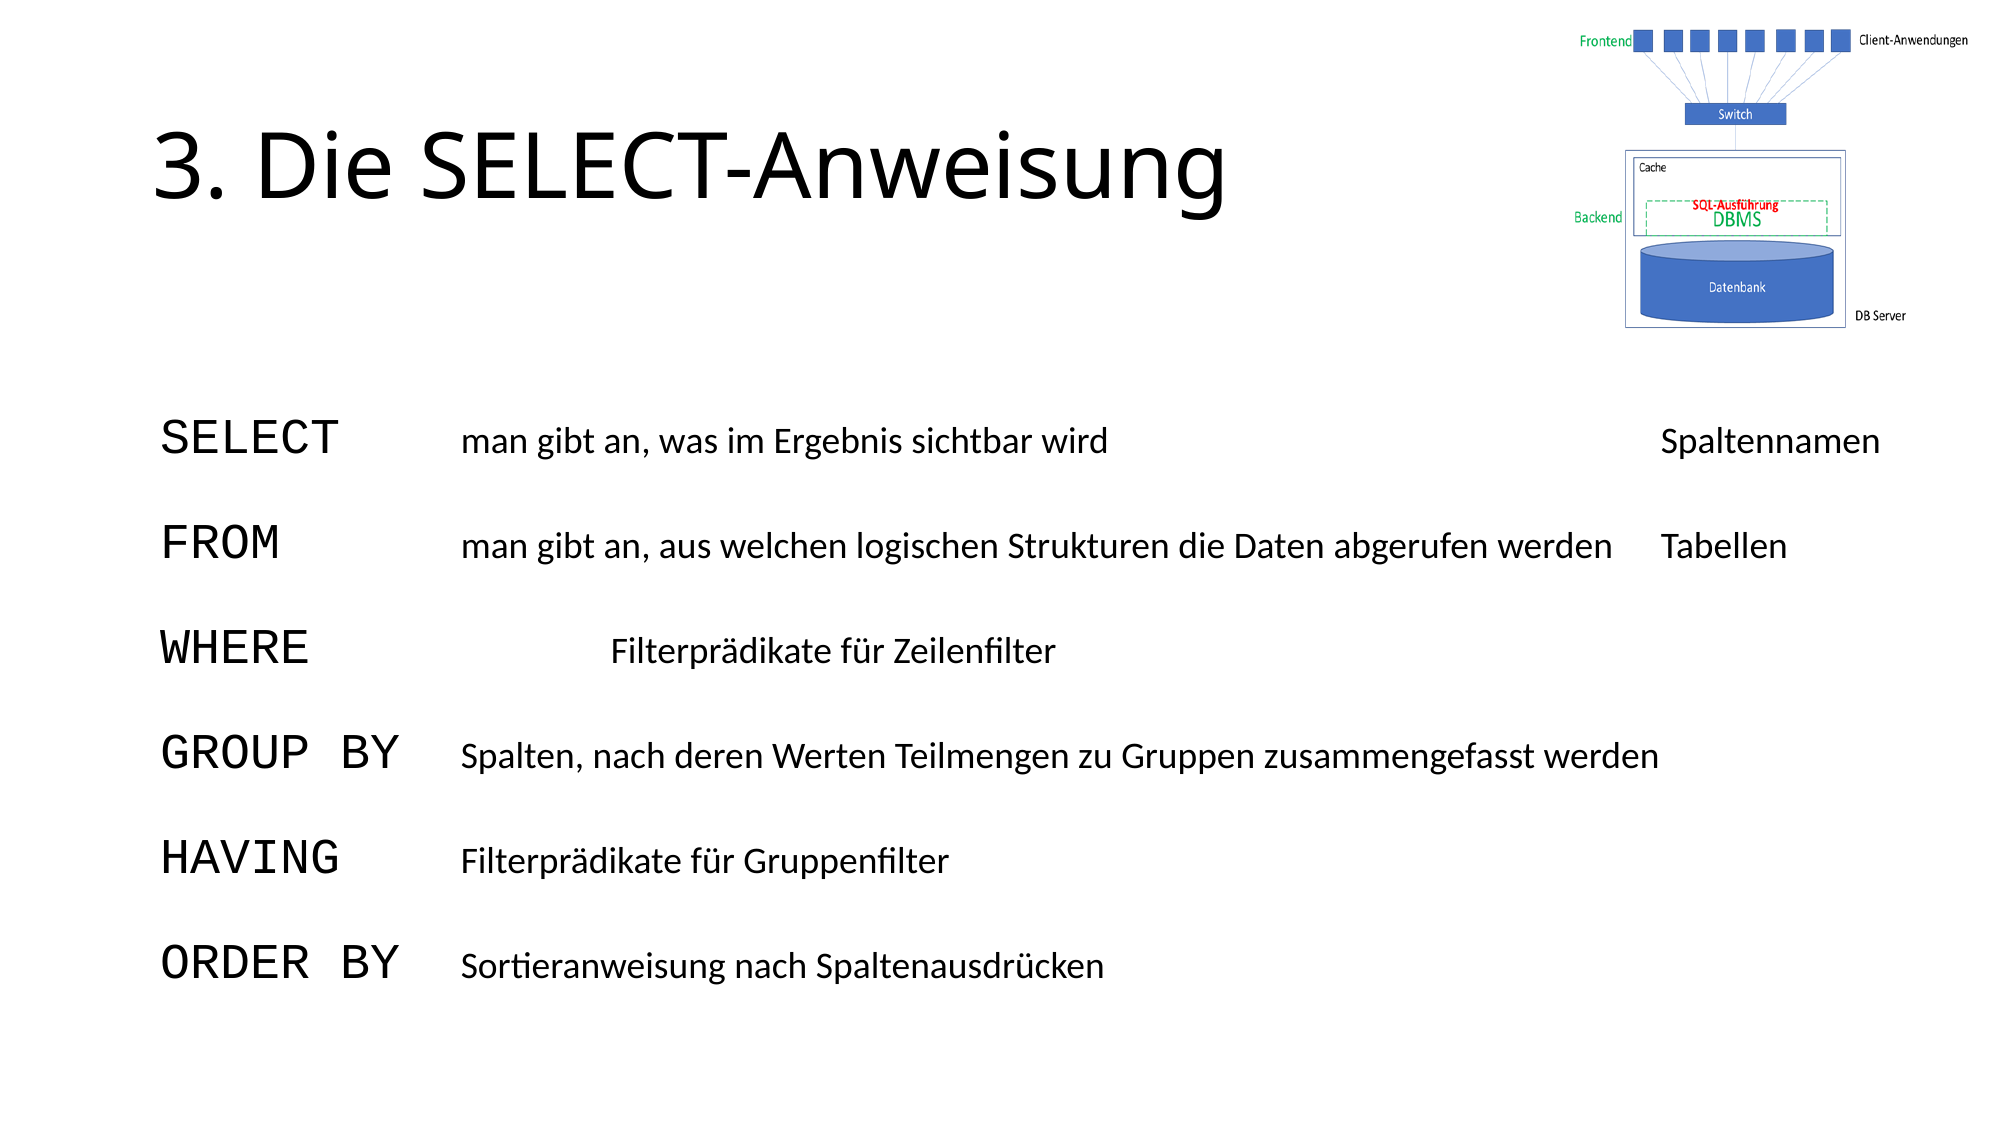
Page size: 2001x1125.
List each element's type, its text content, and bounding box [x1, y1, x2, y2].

text_box SELECT man gibt an, was im Ergebnis sichtbar wird Spaltennamen FROM man gibt an, aus welchen logischen Strukturen die Daten abgerufen werden Tabellen WHERE Filterprädikate für Zeilenfilter GROUP BY Spalten, nach deren Werten Teilmengen zu Gruppen zusammengefasst werden HAVING Filterprädikate für Gruppenfilter ORDER BY Sortieranweisung nach Spaltenausdrücken [146, 396, 1897, 996]
picture [1565, 25, 1976, 335]
title 3. Die SELECT-Anweisung [137, 59, 1565, 278]
